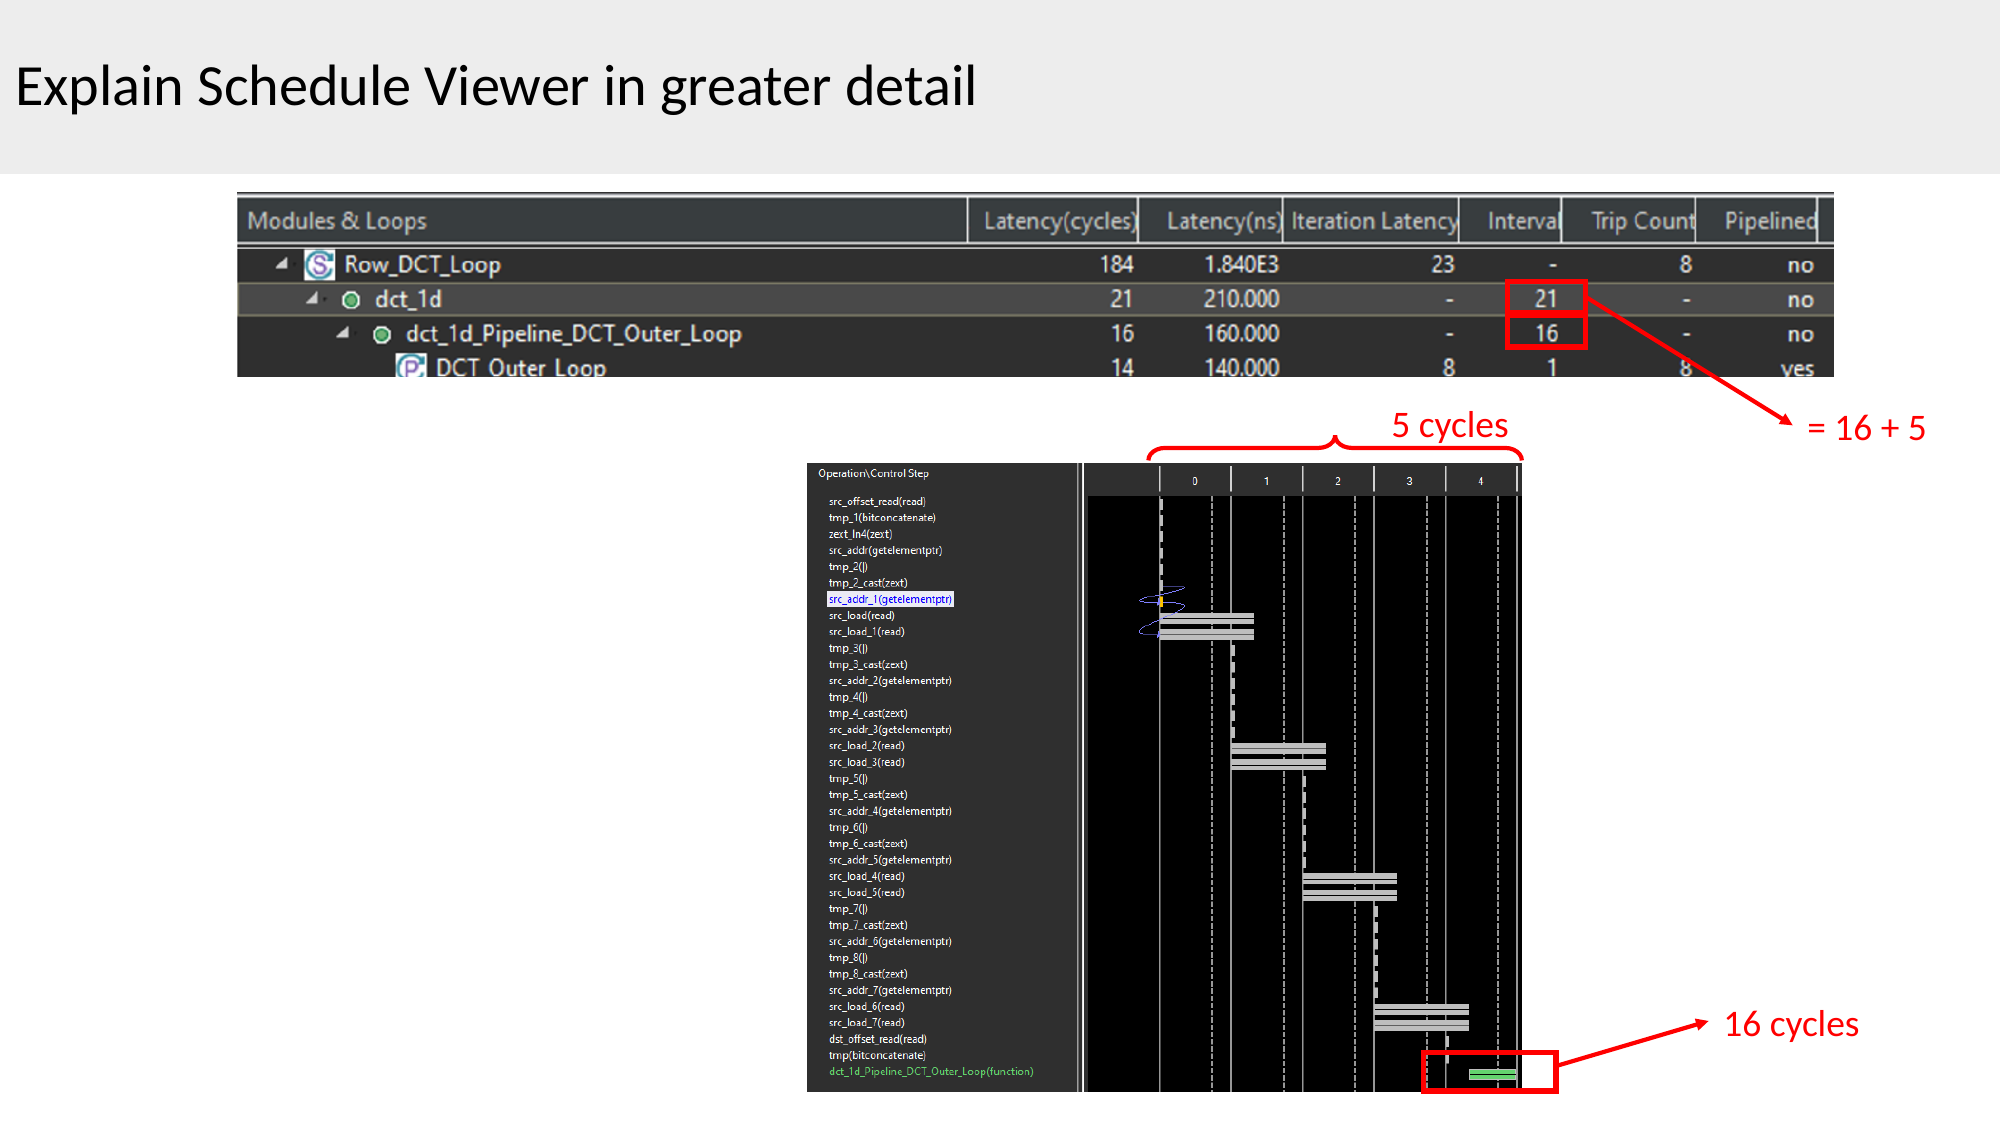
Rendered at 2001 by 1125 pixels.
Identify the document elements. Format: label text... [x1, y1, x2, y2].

text_box 16 cycles [1708, 991, 1875, 1051]
picture [807, 463, 1522, 1092]
picture [237, 192, 1834, 377]
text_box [1585, 296, 1792, 426]
text_box 5 cycles [1376, 392, 1524, 452]
text_box = 16 + 5 [1792, 395, 1943, 456]
text_box [1147, 435, 1523, 461]
text_box [1522, 1051, 1557, 1092]
text_box Explain Schedule Viewer in greater detail [0, 0, 2000, 174]
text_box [1555, 1021, 1708, 1067]
